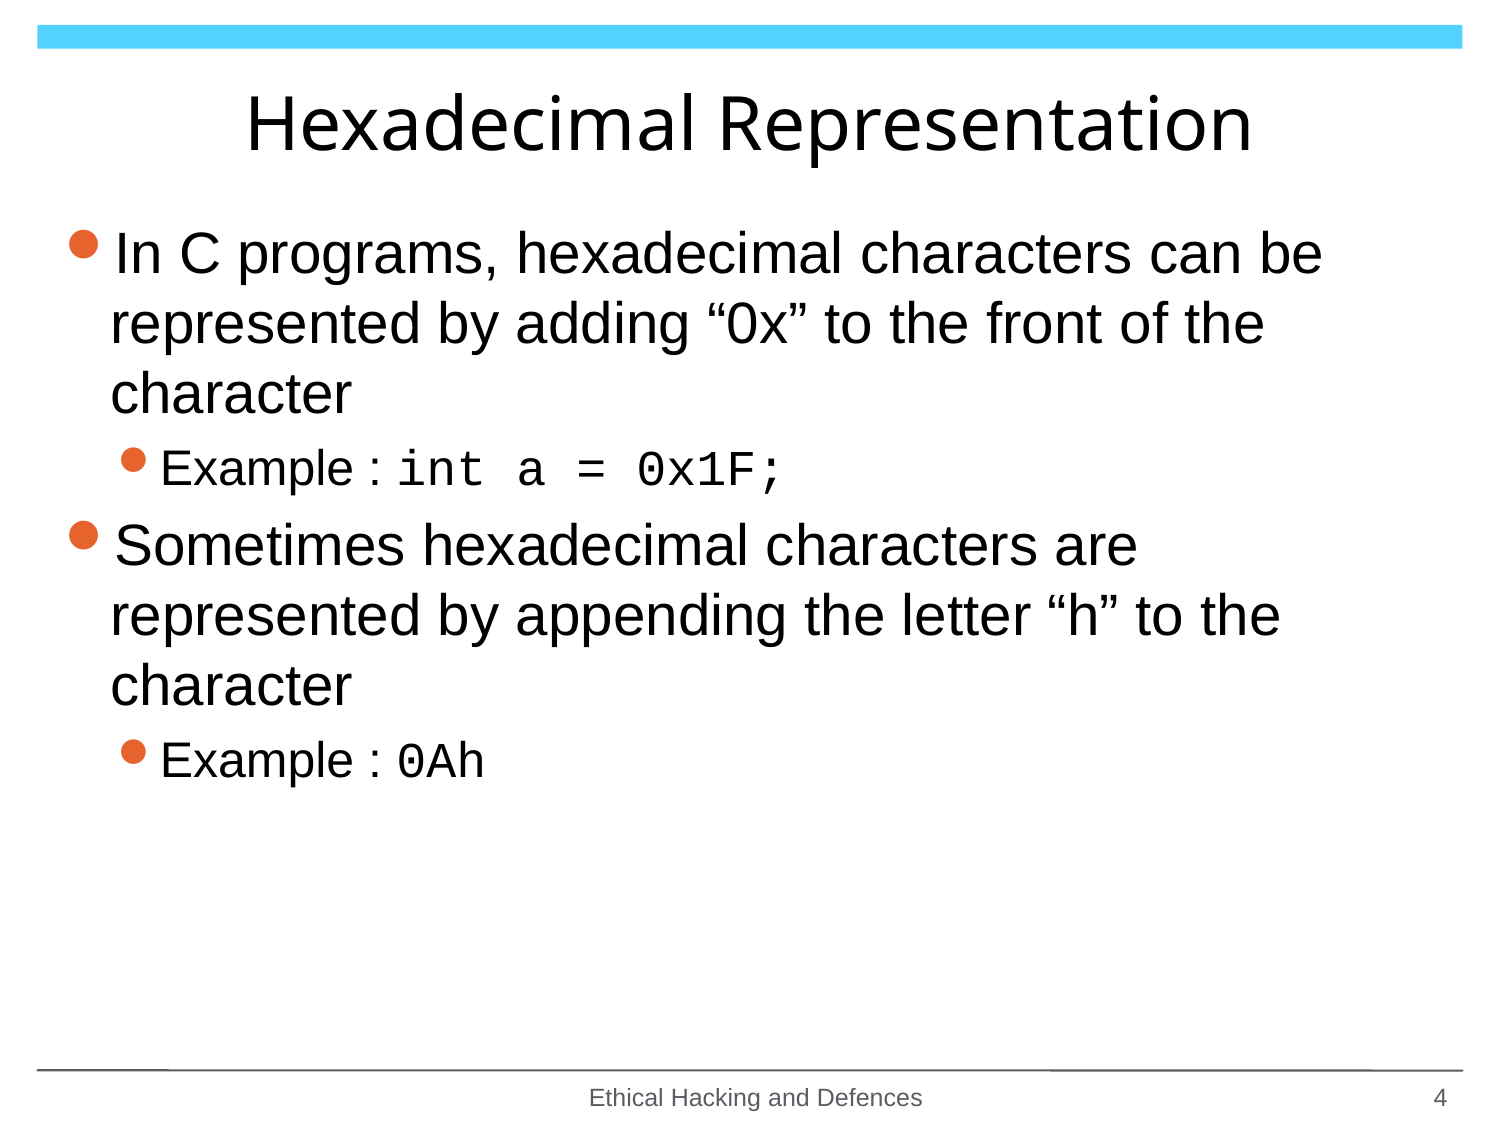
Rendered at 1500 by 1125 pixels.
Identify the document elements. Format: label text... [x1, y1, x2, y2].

slide_number 4 [1112, 1069, 1463, 1123]
title Hexadecimal Representation [50, 45, 1450, 197]
footer Ethical Hacking and Defences [474, 1069, 1038, 1123]
list In C programs, hexadecimal characters can be represented by adding “0x” to the front of the character Example : int a = 0x1F; Sometimes hexadecimal characters are represented by appending the letter “h” to the character Example : 0Ah [50, 208, 1450, 1050]
